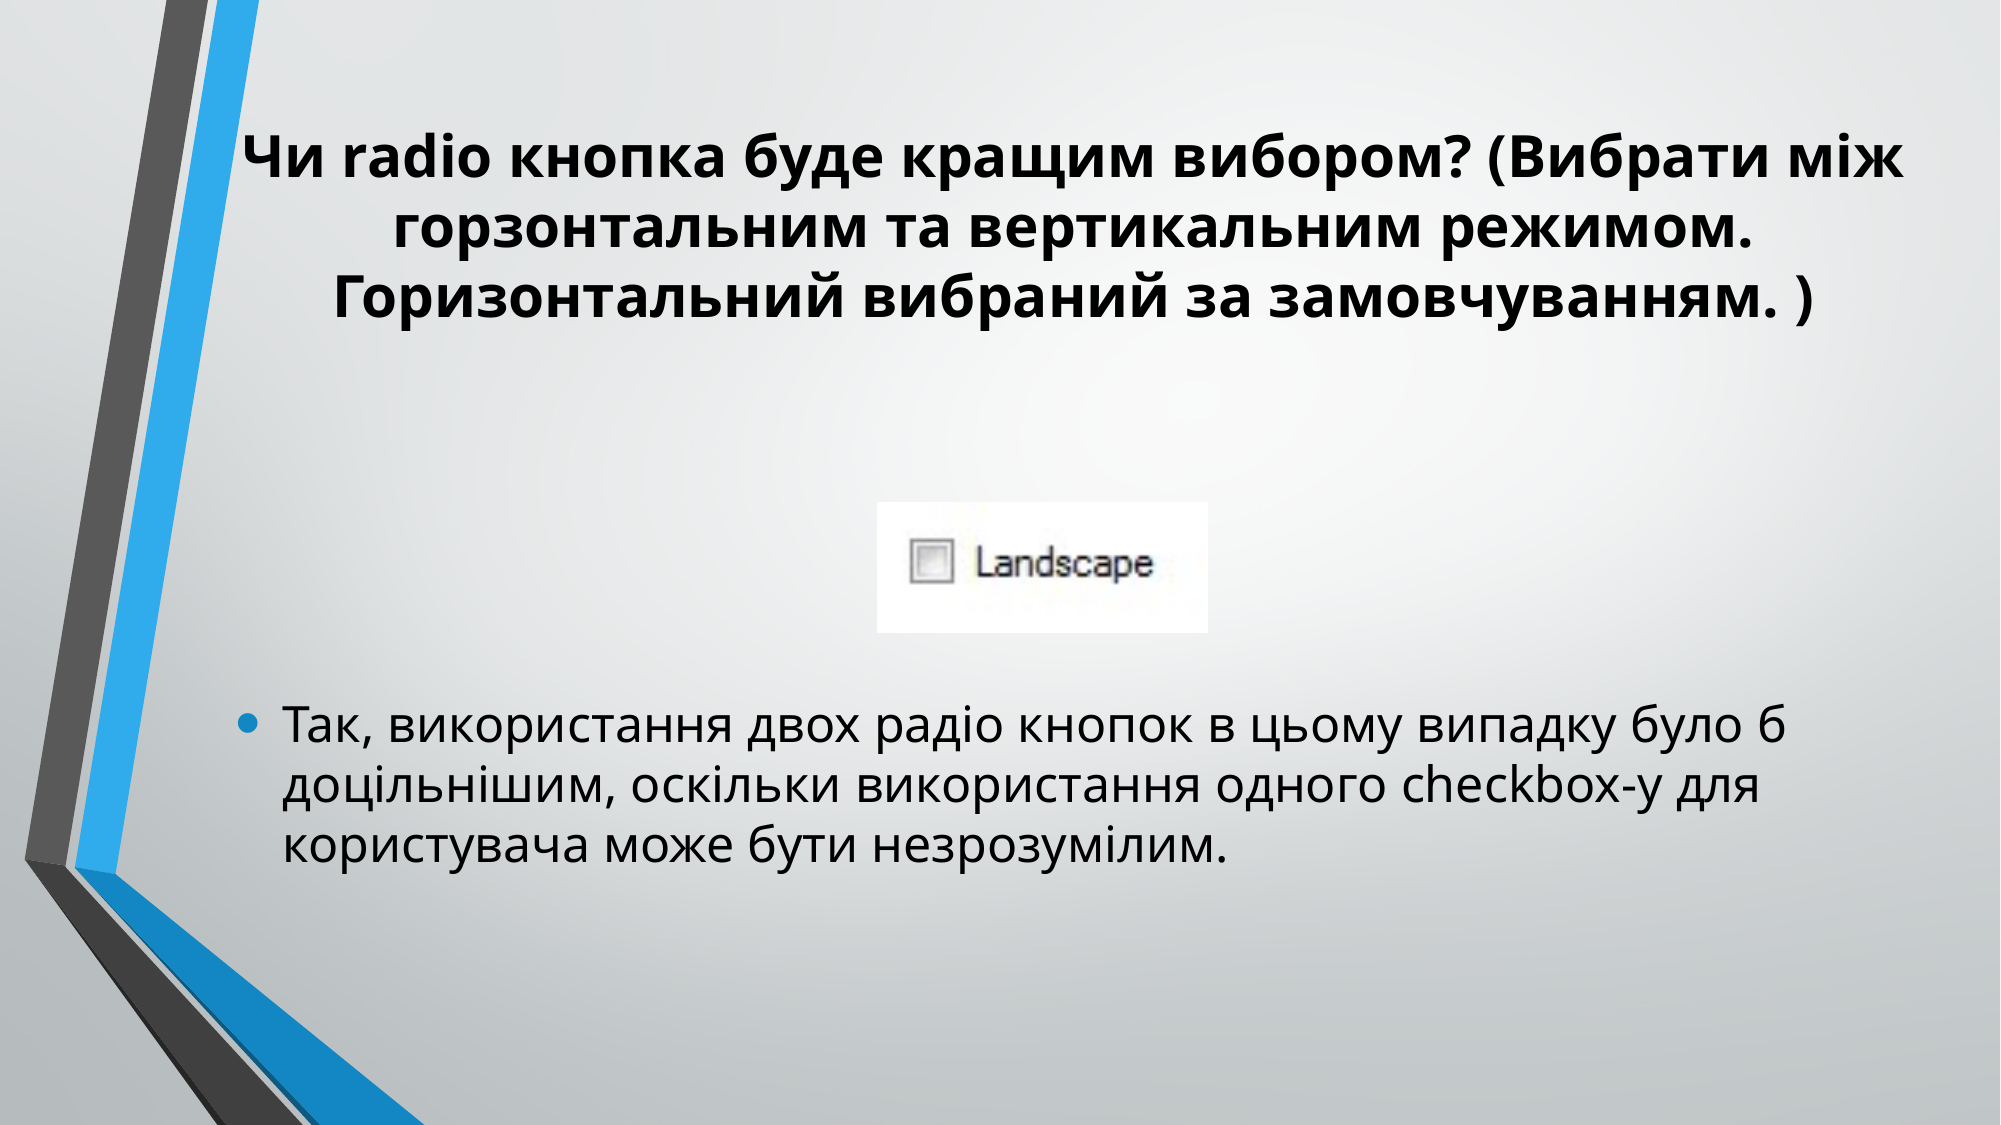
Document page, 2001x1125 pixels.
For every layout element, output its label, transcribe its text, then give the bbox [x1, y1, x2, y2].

picture [877, 502, 1209, 633]
title Чи radio кнопка буде кращим вибором? (Вибрати між горзонтальним та вертикальним режимом. Горизонтальний вибраний за замовчуванням. ) [220, 107, 1927, 411]
list Так, використання двох радіо кнопок в цьому випадку було б доцільнішим, оскільки використання одного checkbox-y для користувача може бути незрозумілим. [220, 567, 1865, 1080]
